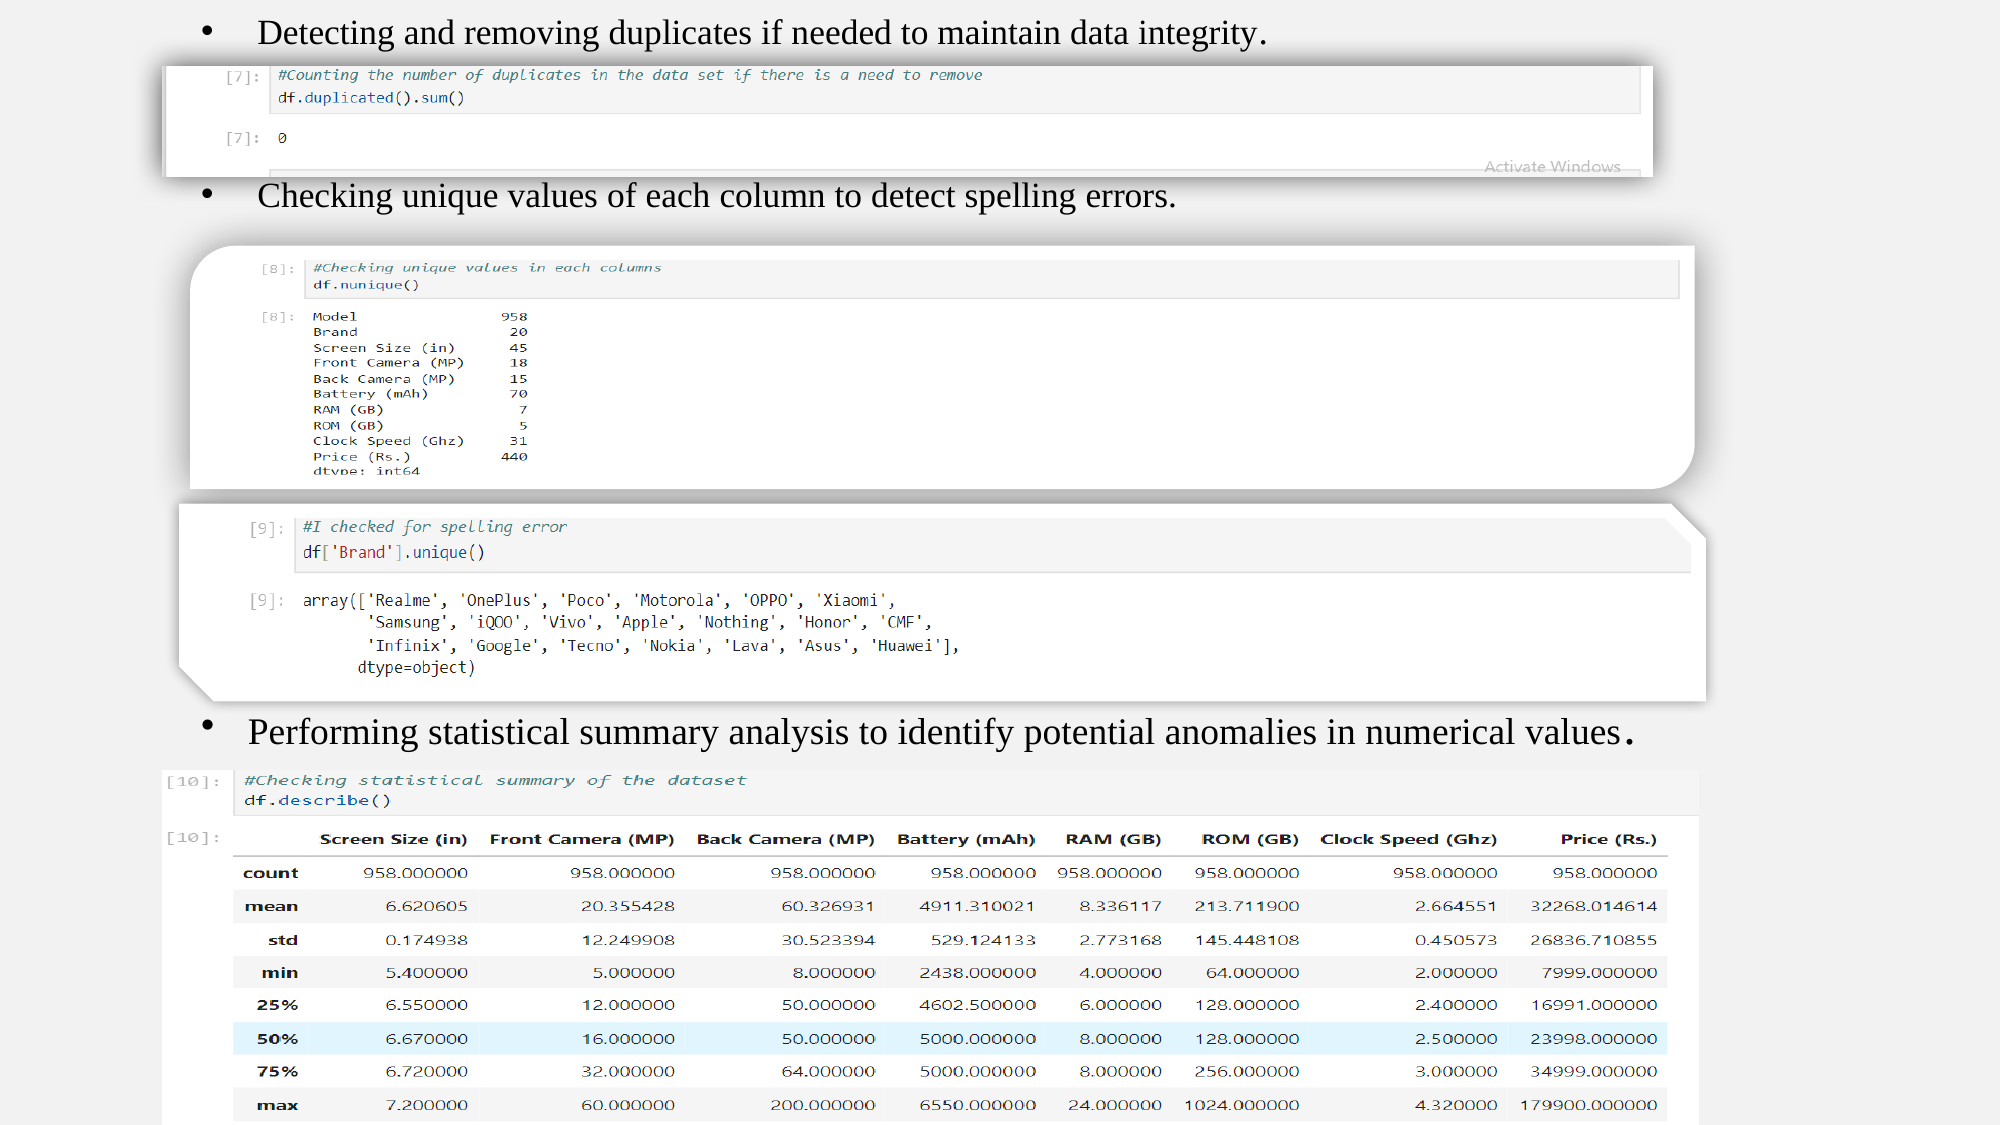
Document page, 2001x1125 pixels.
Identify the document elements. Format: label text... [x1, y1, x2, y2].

picture [162, 770, 1699, 1125]
picture [186, 510, 1699, 694]
picture [162, 66, 1653, 177]
text_box Detecting and removing duplicates if needed to maintain data integrity. Checking unique values of each column to detect spelling errors. Performing statistical summary analysis to identify potential anomalies in numerical values. [186, 0, 1849, 1123]
picture [197, 252, 1688, 482]
